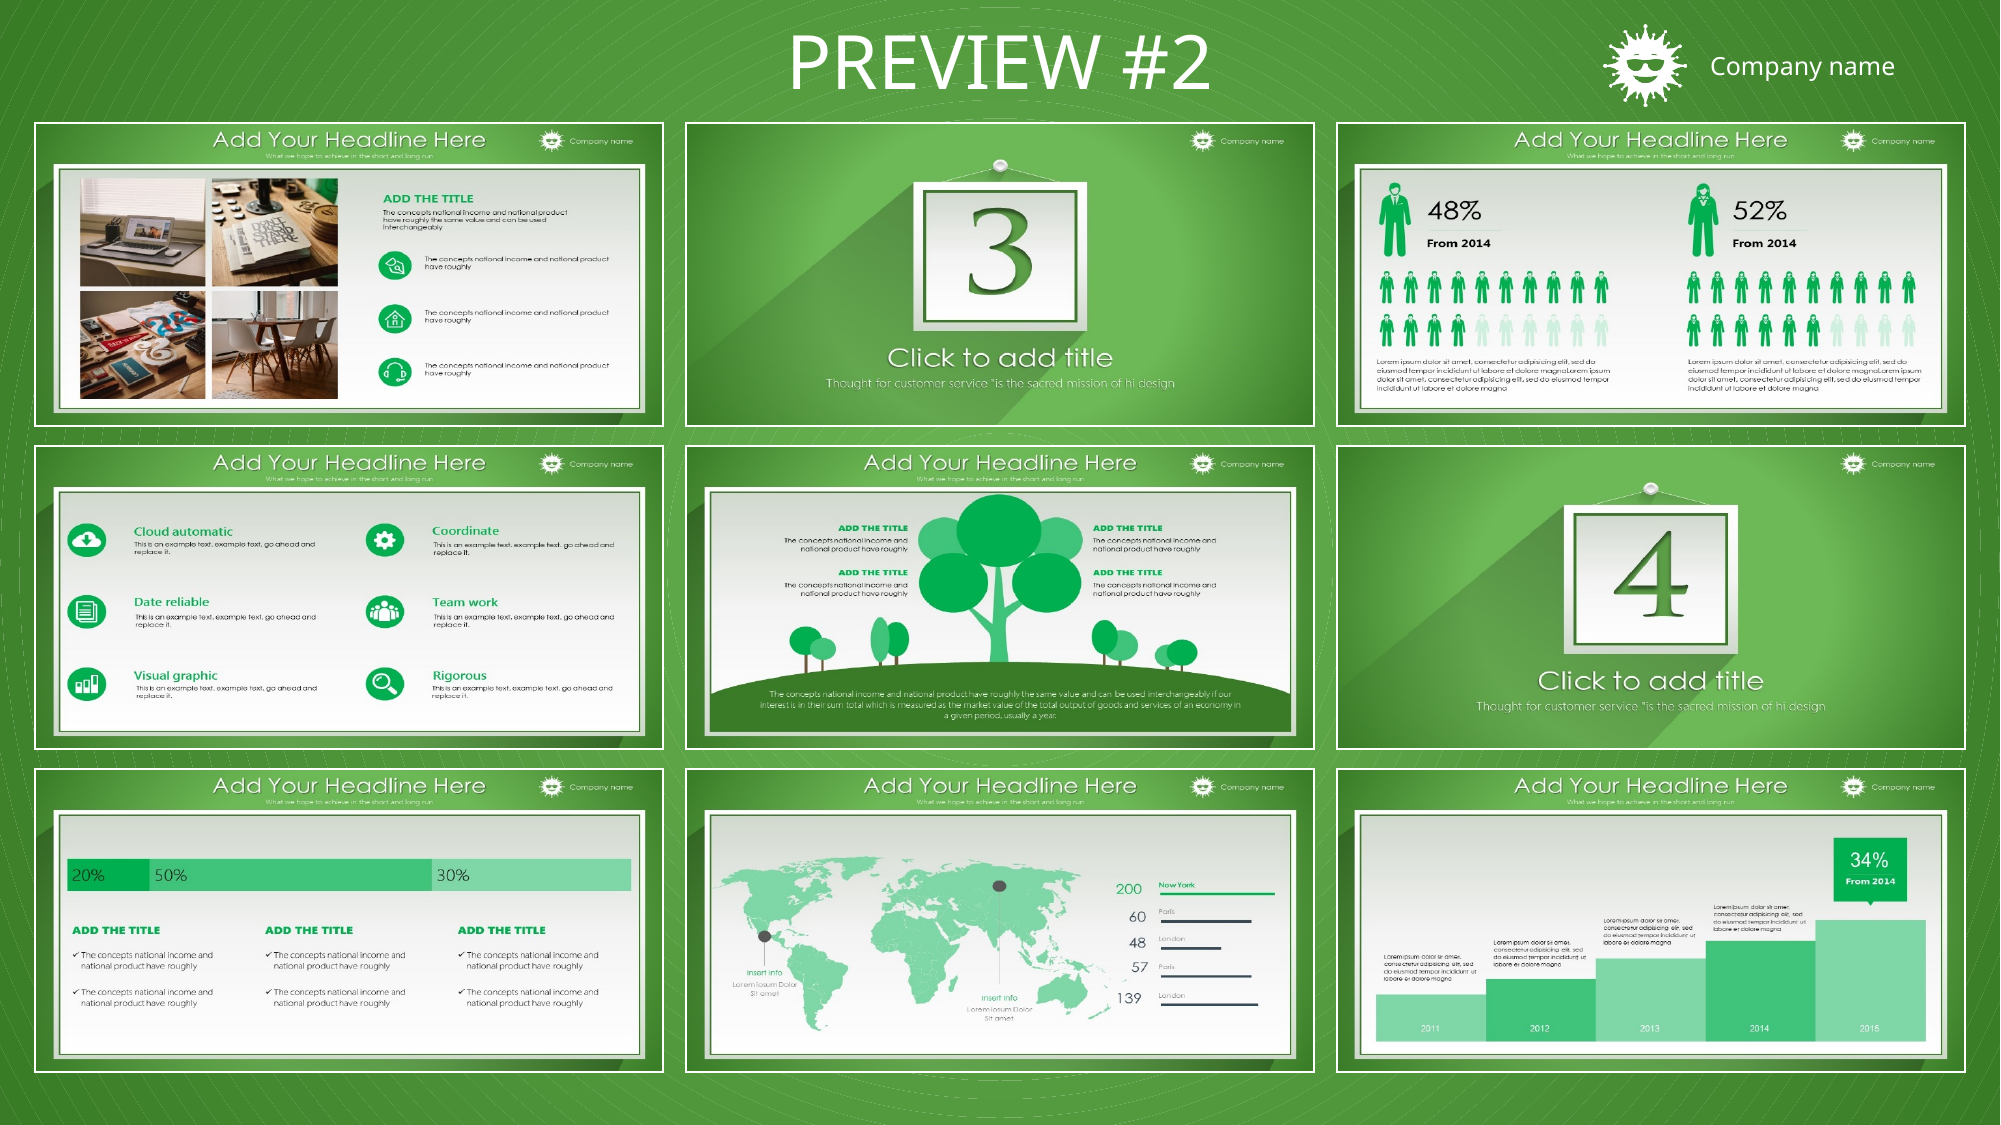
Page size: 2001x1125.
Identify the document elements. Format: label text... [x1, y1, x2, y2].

text_box PREVIEW #2 [771, 7, 1229, 113]
picture [1603, 24, 1687, 107]
text_box [685, 445, 1315, 750]
text_box [34, 122, 664, 427]
text_box [34, 445, 664, 750]
text_box [1336, 768, 1966, 1073]
text_box [685, 768, 1315, 1073]
text_box [1336, 445, 1966, 750]
text_box [34, 768, 664, 1073]
text_box [1336, 122, 1966, 427]
text_box [685, 122, 1315, 427]
